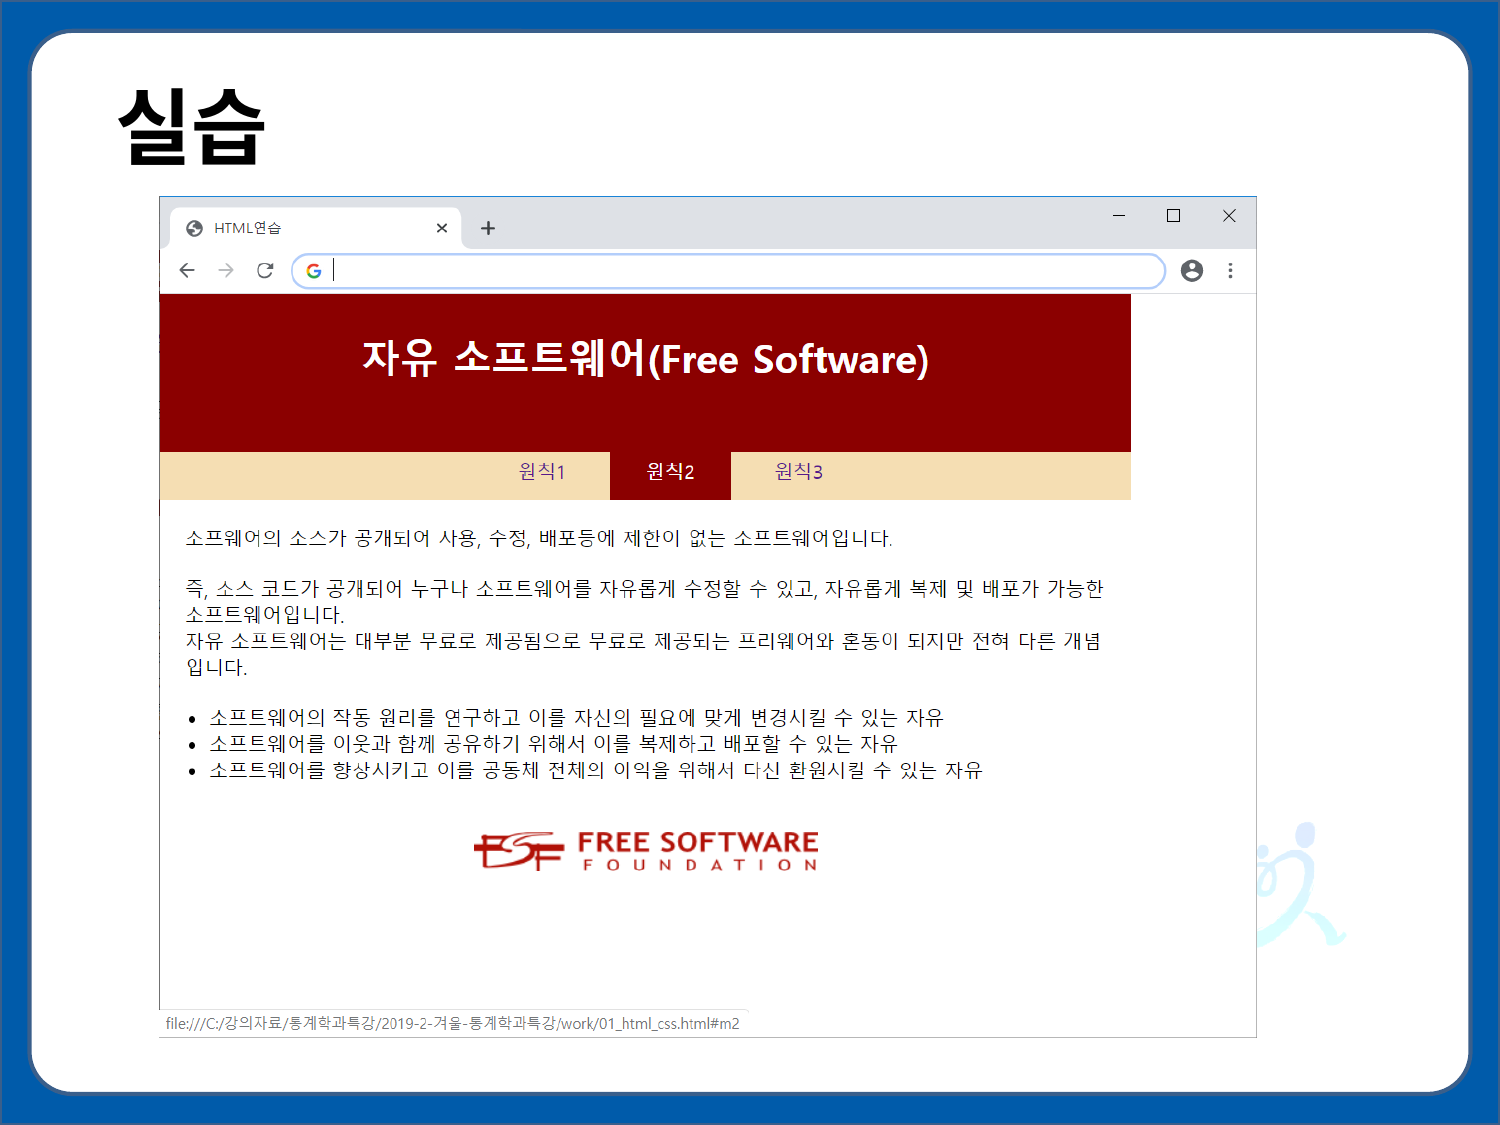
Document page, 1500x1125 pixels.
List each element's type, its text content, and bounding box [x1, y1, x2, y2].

title 실습 [100, 66, 1425, 185]
picture [159, 195, 1257, 1038]
